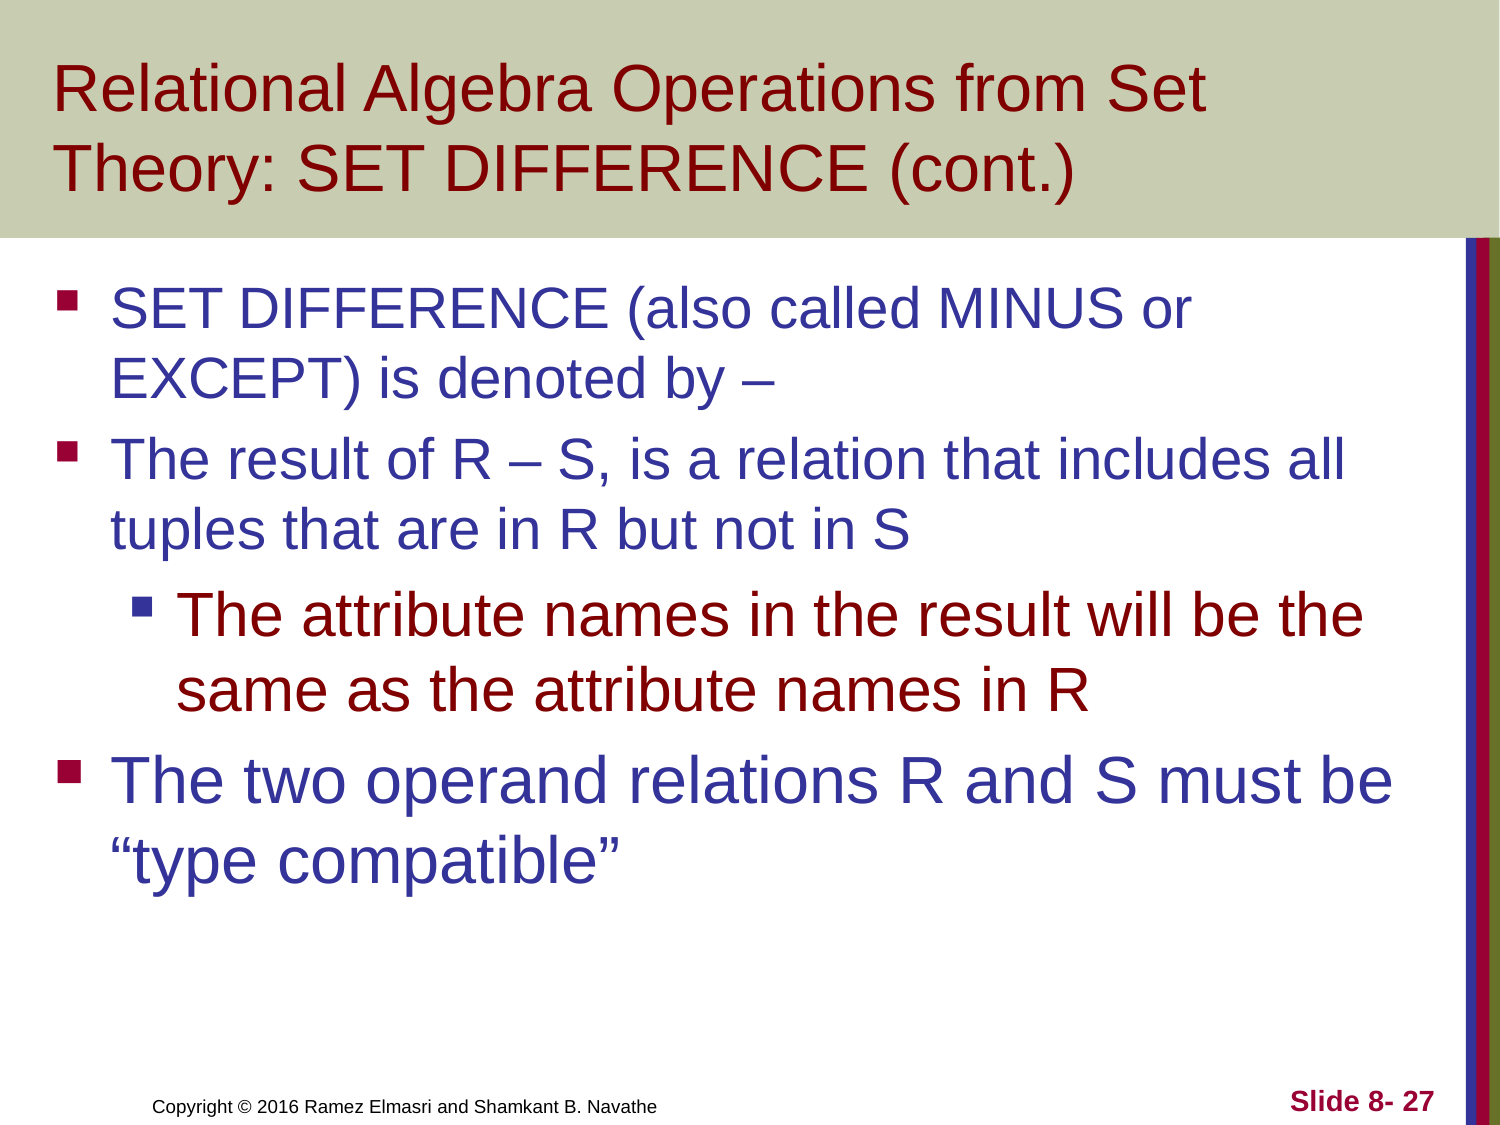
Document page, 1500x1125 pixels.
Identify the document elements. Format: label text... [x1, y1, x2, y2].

title Relational Algebra Operations from Set Theory: SET DIFFERENCE (cont.) [37, 49, 1317, 213]
slide_number Slide 8- 27 [1137, 1049, 1451, 1125]
list SET DIFFERENCE (also called MINUS or EXCEPT) is denoted by – The result of R – S, is a relation that includes all tuples that are in R but not in S The attribute names in the result will be the same as the attribute names in R The two operand relations R and S must be “type compatible” [39, 262, 1400, 1000]
